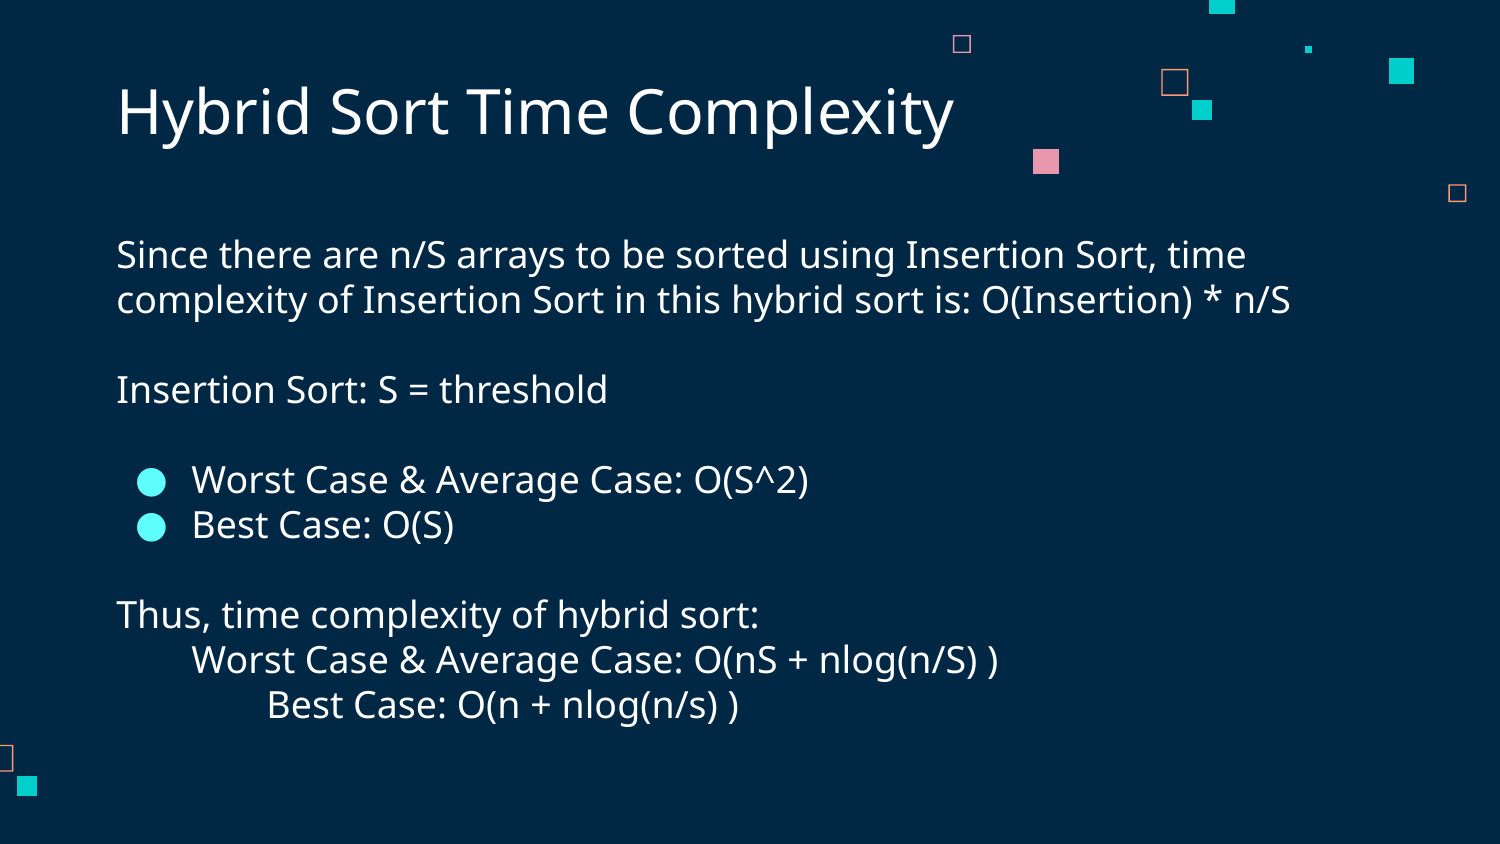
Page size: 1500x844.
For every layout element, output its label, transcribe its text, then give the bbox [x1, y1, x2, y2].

title Hybrid Sort Time Complexity [101, 67, 1067, 163]
text_box Since there are n/S arrays to be sorted using Insertion Sort, time complexity of Insertion Sort in this hybrid sort is: O(Insertion) * n/S Insertion Sort: S = threshold Worst Case & Average Case: O(S^2) Best Case: O(S) Thus, time complexity of hybrid sort: Worst Case & Average Case: O(nS + nlog(n/S) ) Best Case: O(n + nlog(n/s) ) [101, 215, 1373, 741]
